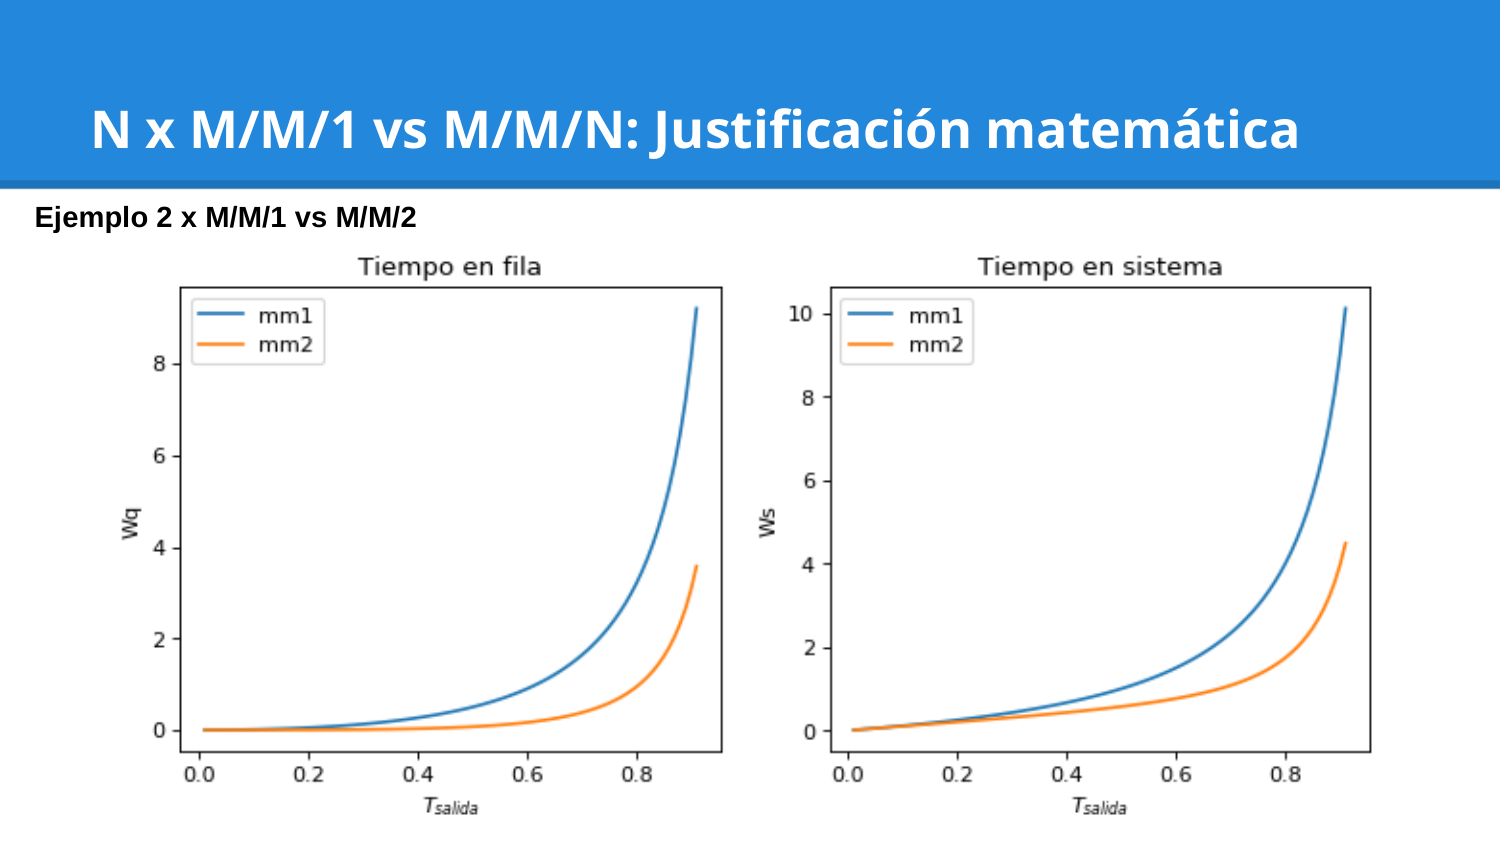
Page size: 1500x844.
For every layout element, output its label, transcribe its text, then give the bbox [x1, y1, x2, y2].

text_box Ejemplo 2 x M/M/1 vs M/M/2 [19, 190, 432, 241]
title N x M/M/1 vs M/M/N: Justificación matemática [75, 33, 1425, 175]
picture [109, 240, 1391, 836]
